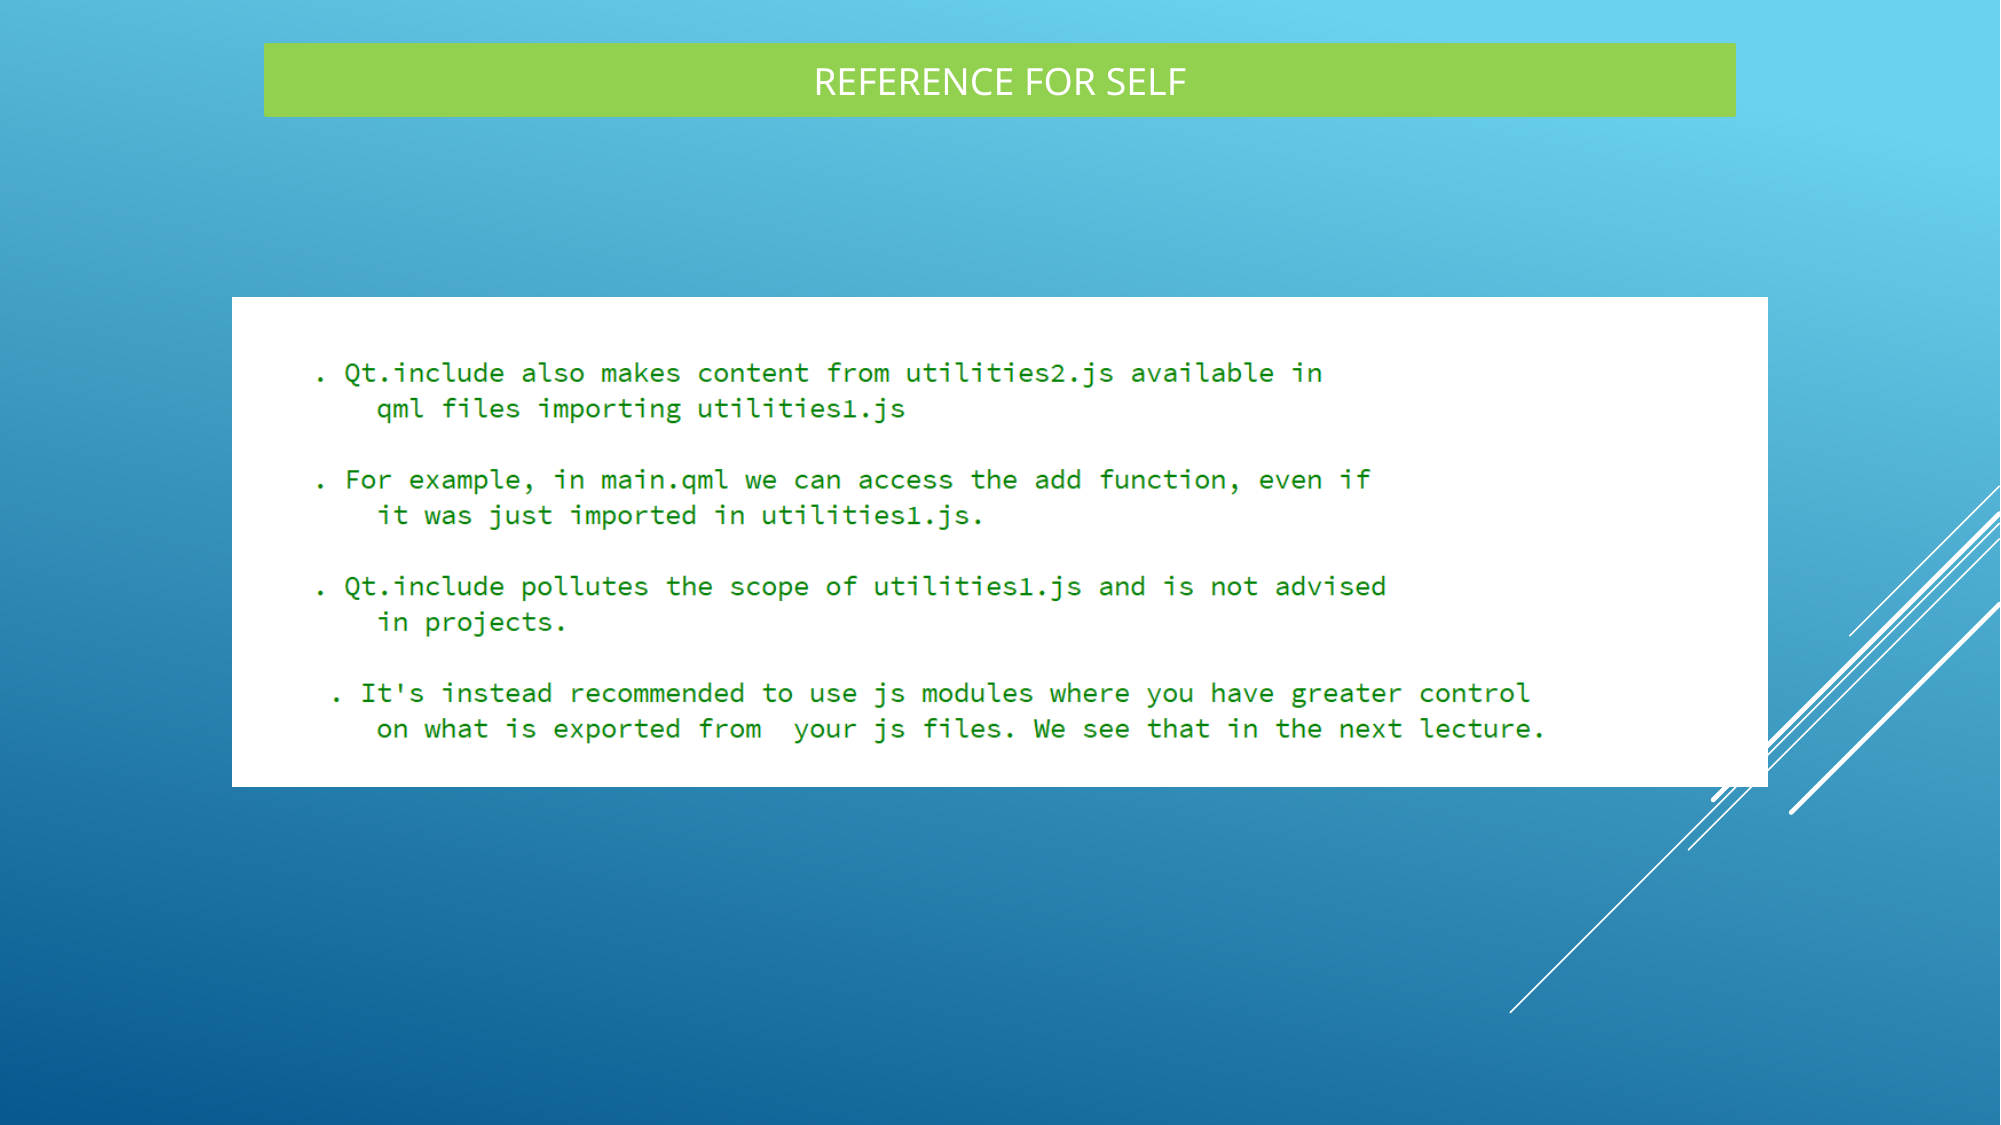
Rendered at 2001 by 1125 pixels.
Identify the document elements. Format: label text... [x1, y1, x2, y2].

text_box REFERENCE FOR SELF [264, 43, 1736, 117]
picture [232, 297, 1768, 787]
